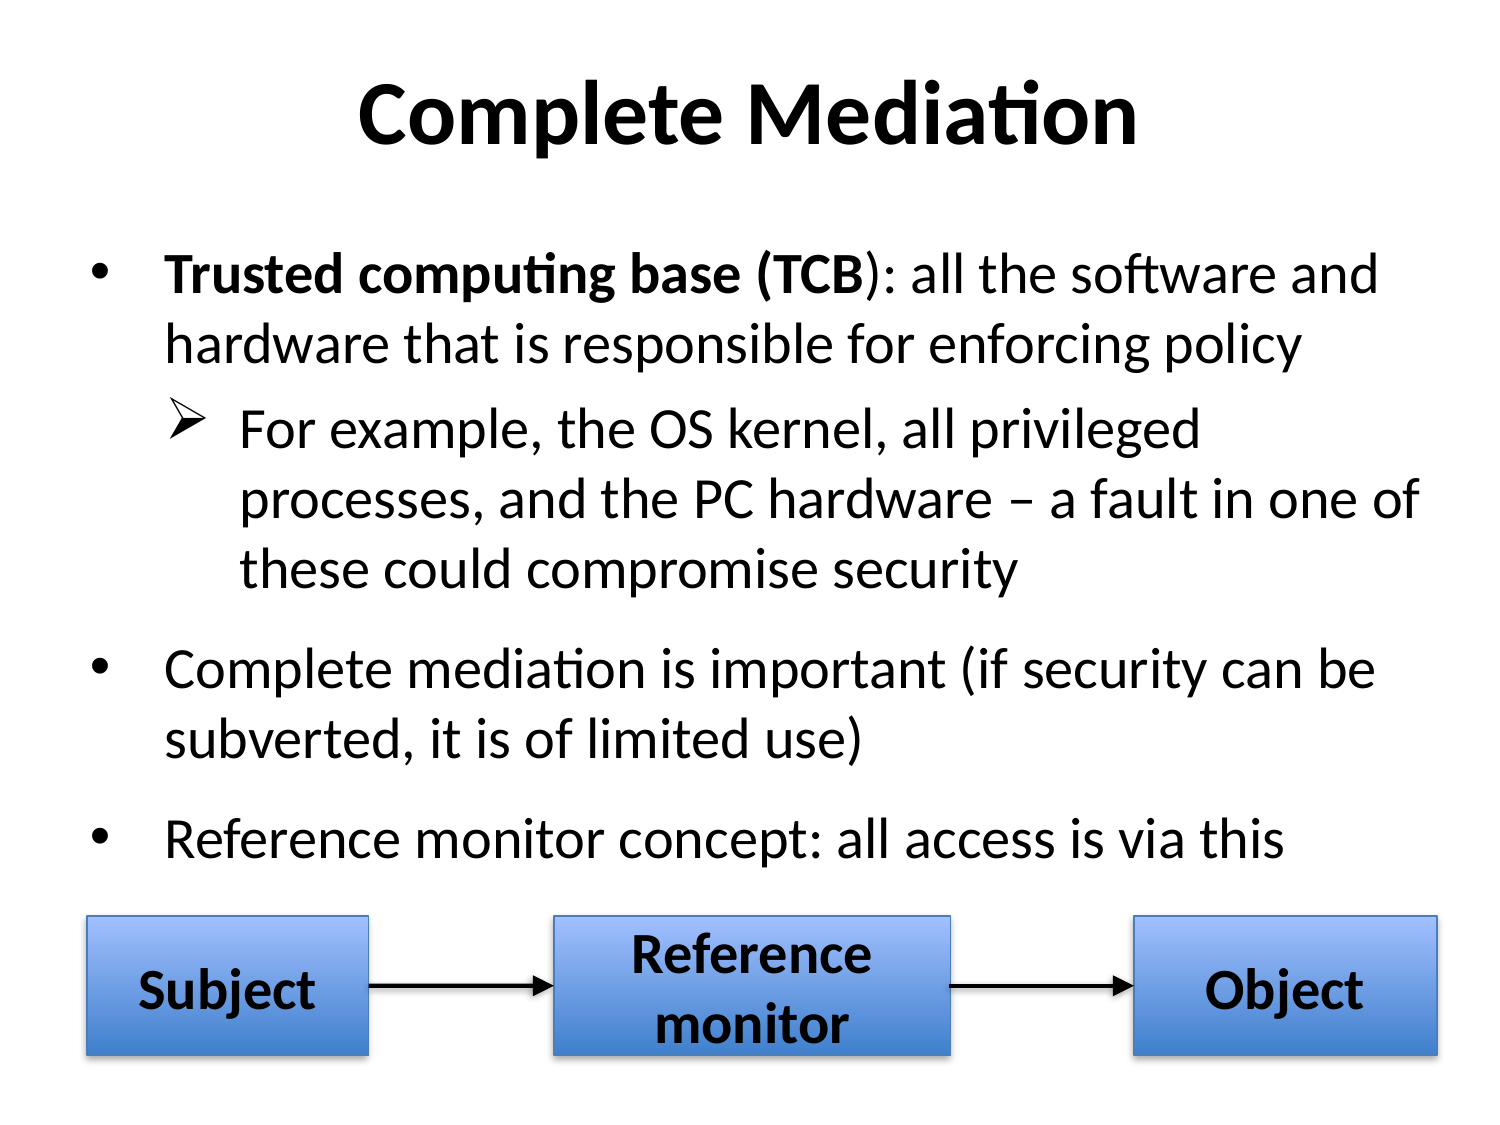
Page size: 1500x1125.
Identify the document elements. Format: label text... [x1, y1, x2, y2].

text_box Object [1133, 915, 1438, 1056]
text_box Subject [86, 915, 369, 1056]
text_box Reference monitor [553, 915, 951, 1056]
text_box Trusted computing base (TCB): all the software and hardware that is responsible for enforcing policy For example, the OS kernel, all privileged processes, and the PC hardware – a fault in one of these could compromise security Complete mediation is important (if security can be subverted, it is of limited use) Reference monitor concept: all access is via this [75, 228, 1450, 938]
text_box Complete Mediation [74, 14, 1425, 202]
